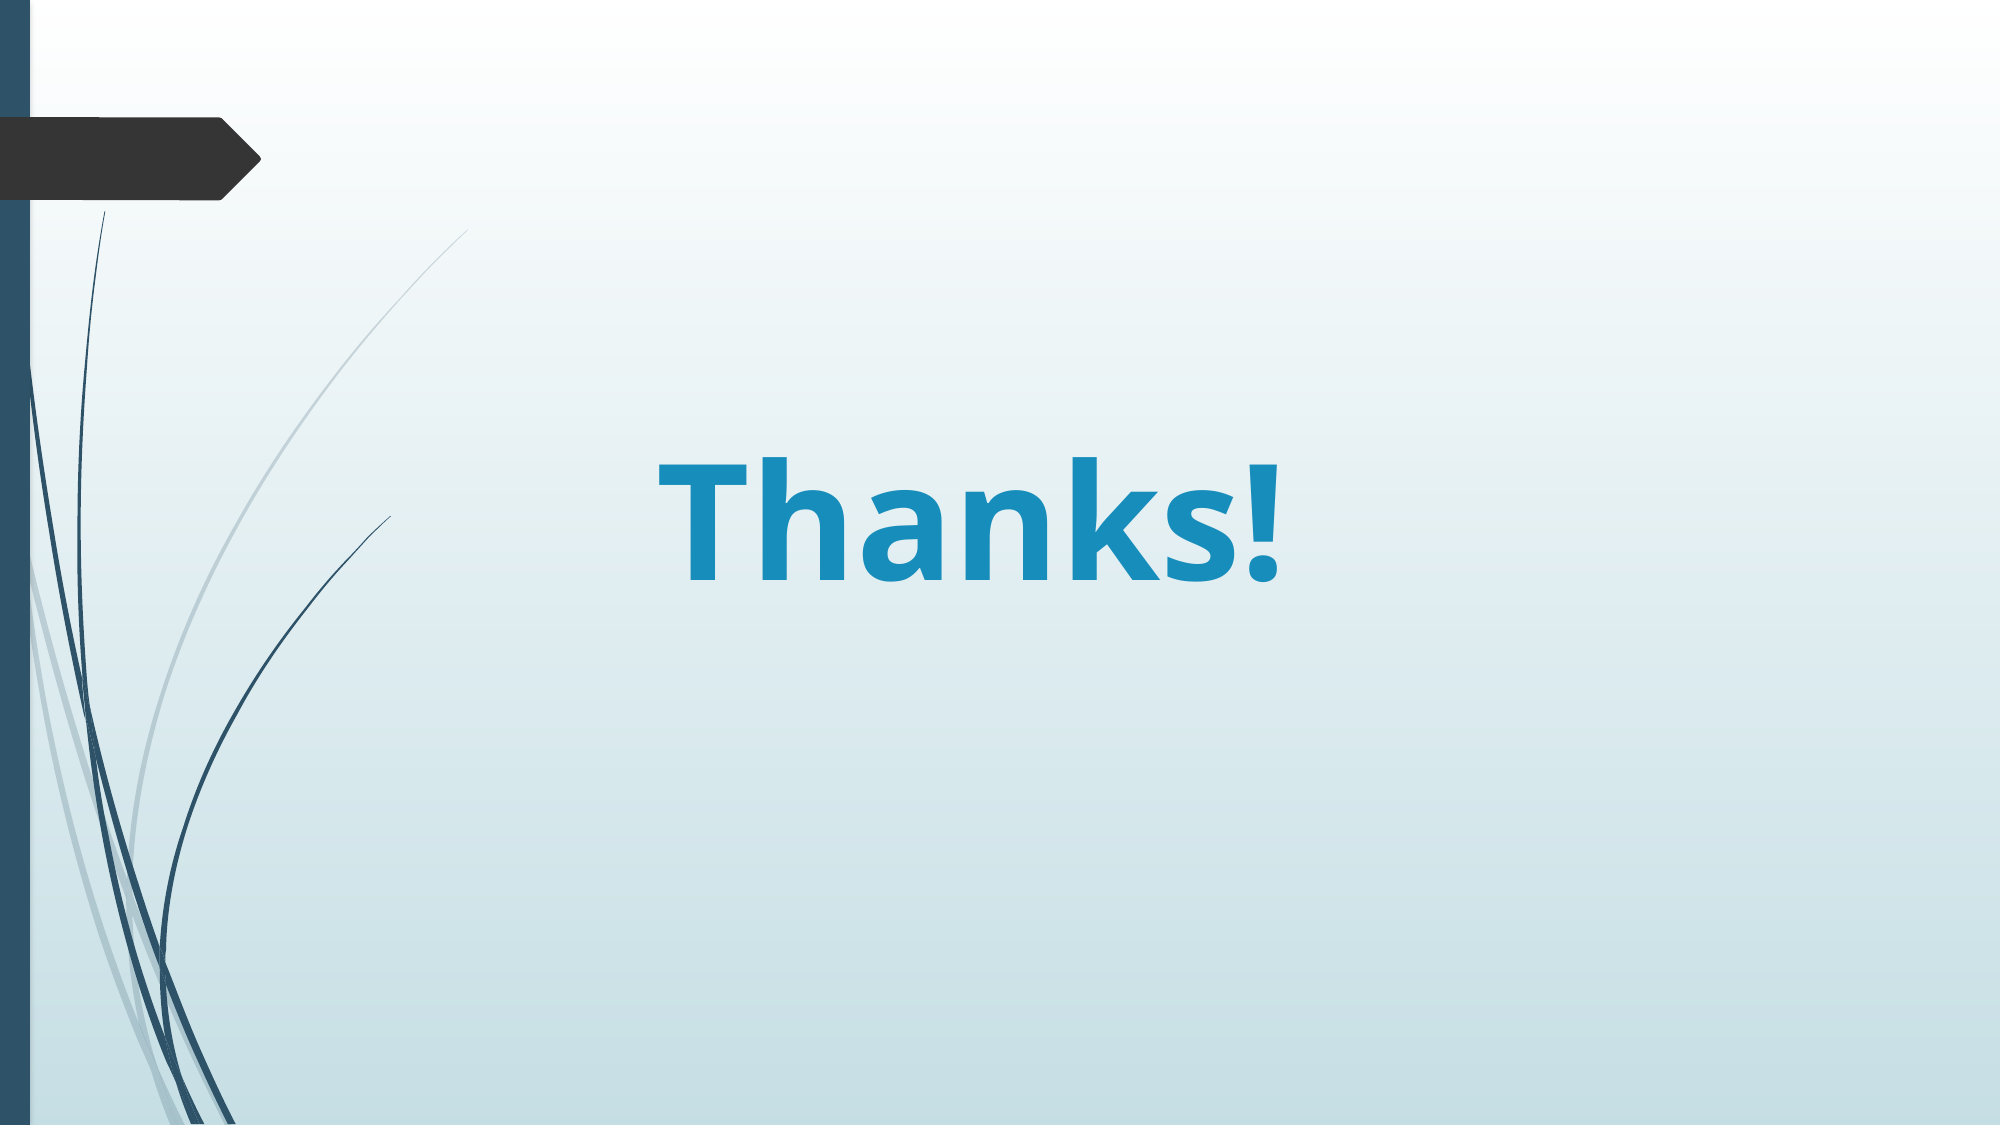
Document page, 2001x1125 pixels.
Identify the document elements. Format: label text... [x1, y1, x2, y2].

title Thanks! [641, 411, 1325, 622]
